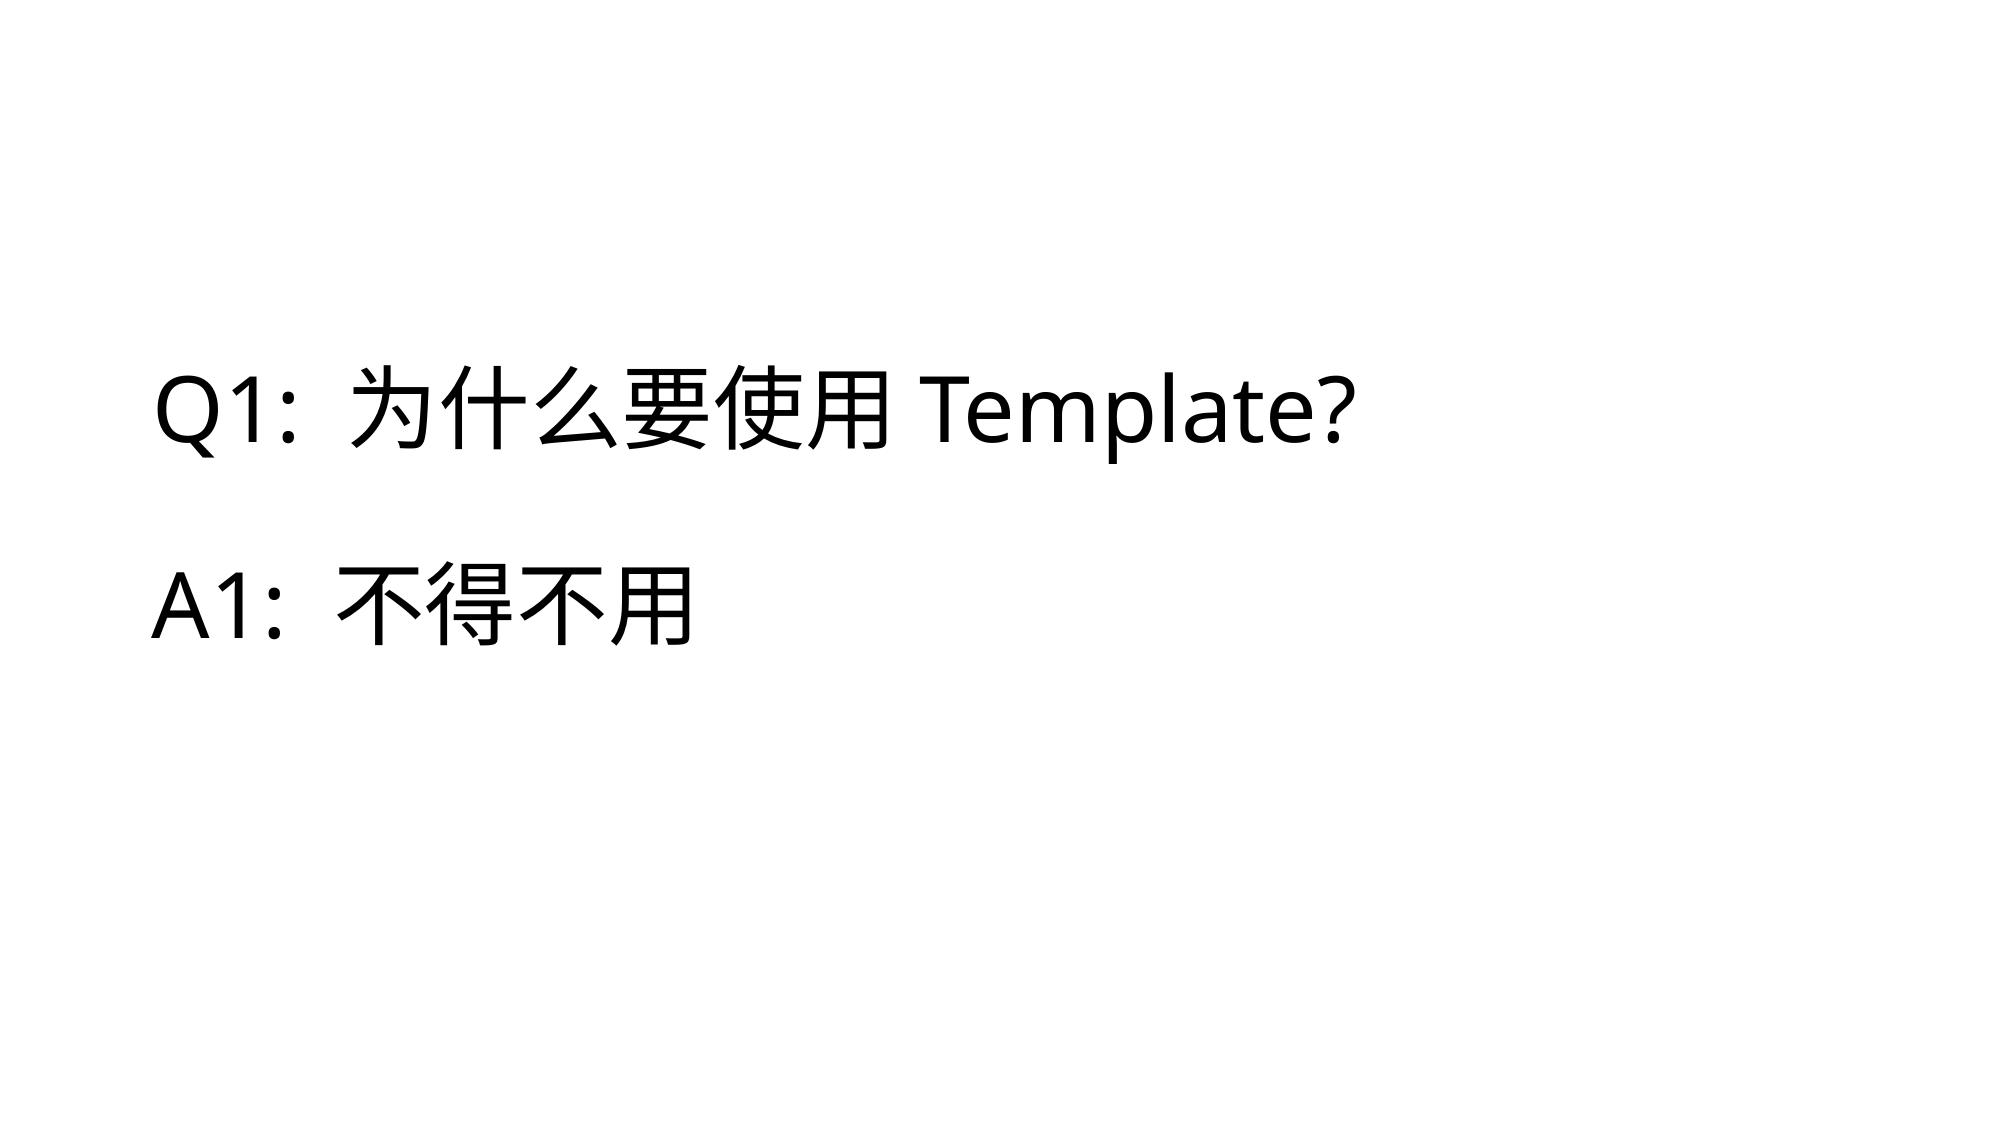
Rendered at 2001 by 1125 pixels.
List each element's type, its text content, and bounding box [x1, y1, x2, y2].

text_box A1: 不得不用 [136, 500, 1862, 718]
title Q1: 为什么要使用Template? [137, 304, 1863, 522]
